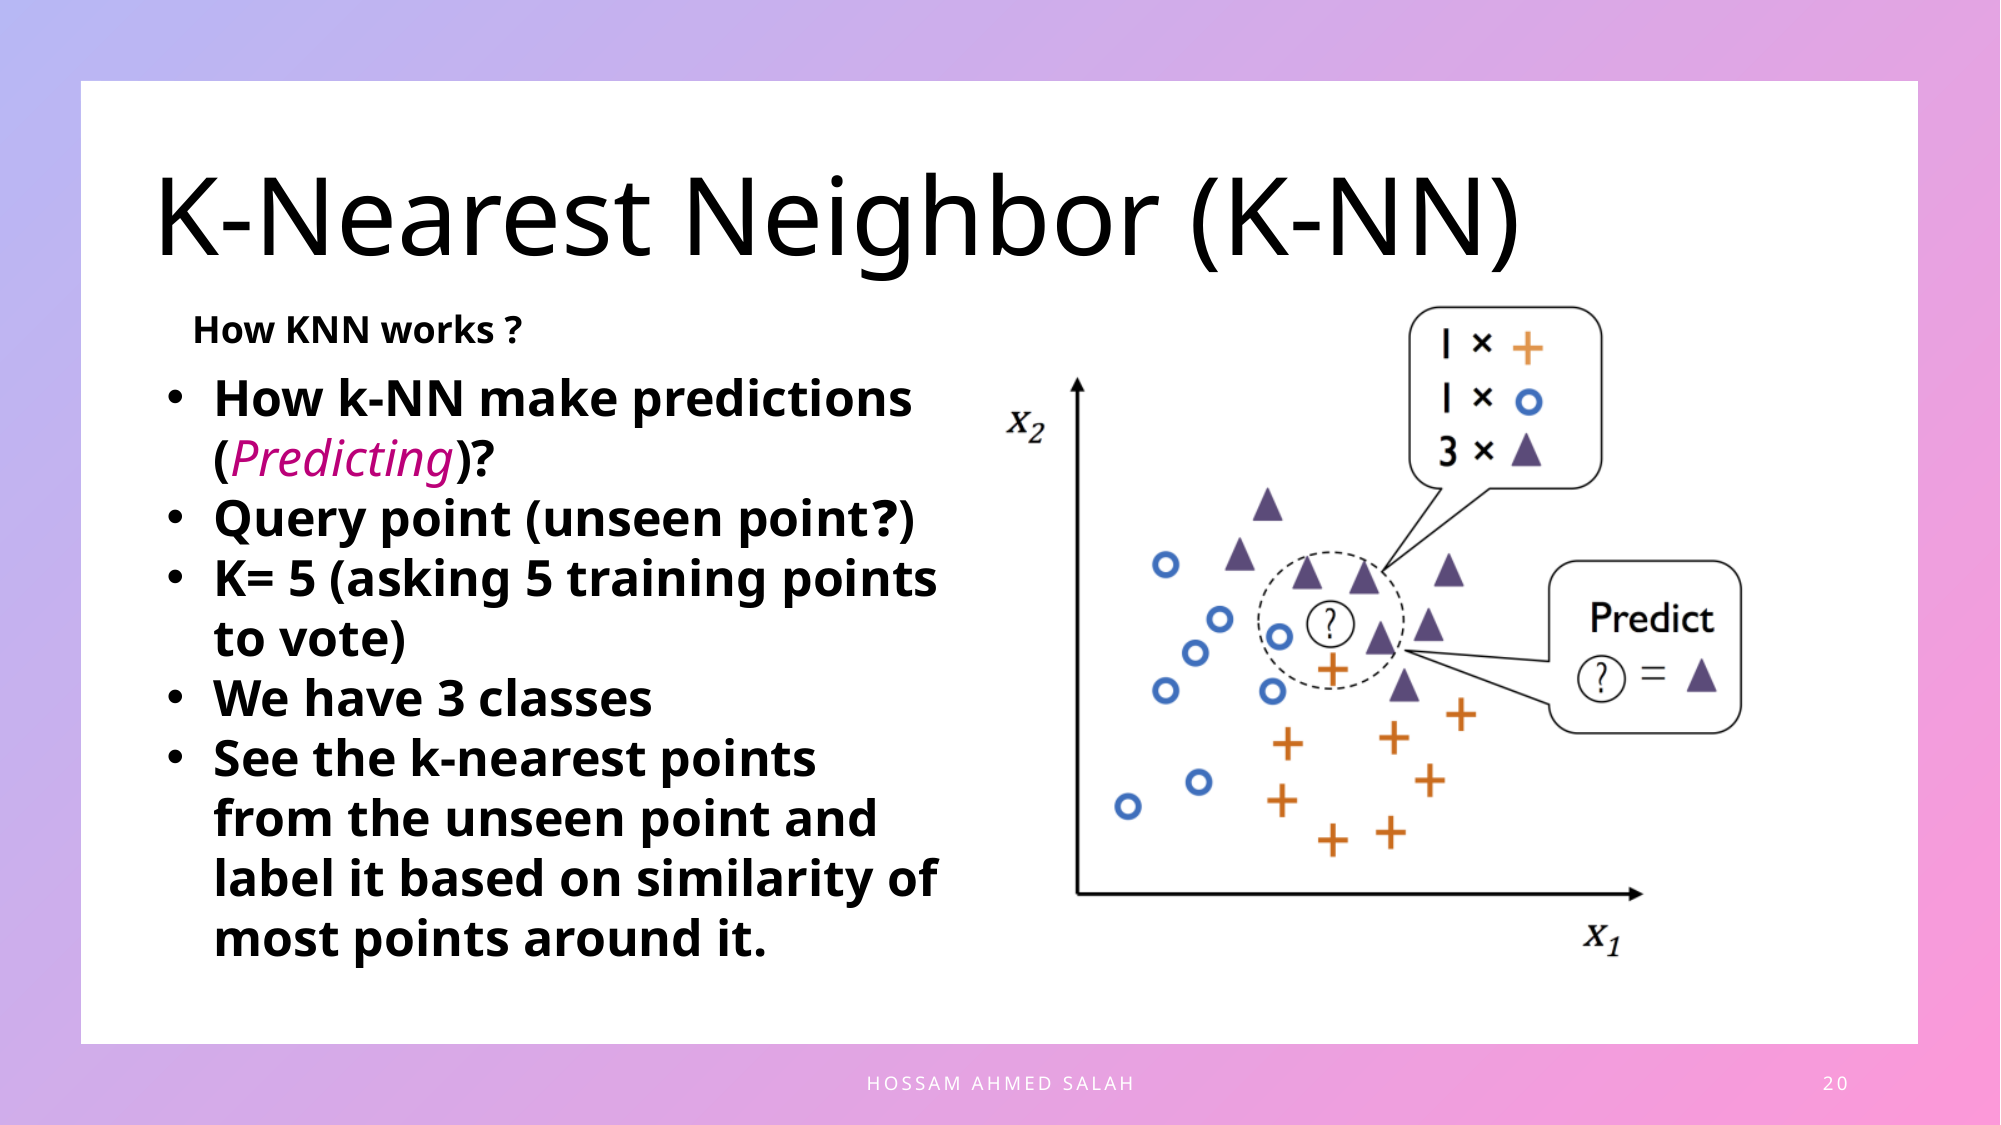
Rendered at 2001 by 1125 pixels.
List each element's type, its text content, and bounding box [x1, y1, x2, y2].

footer Hossam Ahmed Salah [662, 1054, 1338, 1115]
text_box How k-NN make predictions (Predicting)? Query point (unseen point❓) K= 5 (asking 5 training points to vote) We have 3 classes See the k-nearest points from the unseen point and label it based on similarity of most points around it. [151, 359, 958, 1095]
text_box How KNN works ? [177, 298, 824, 359]
slide_number 20 [1412, 1054, 1863, 1115]
title K-Nearest Neighbor (K-NN) [137, 111, 1863, 330]
picture [957, 297, 1841, 970]
